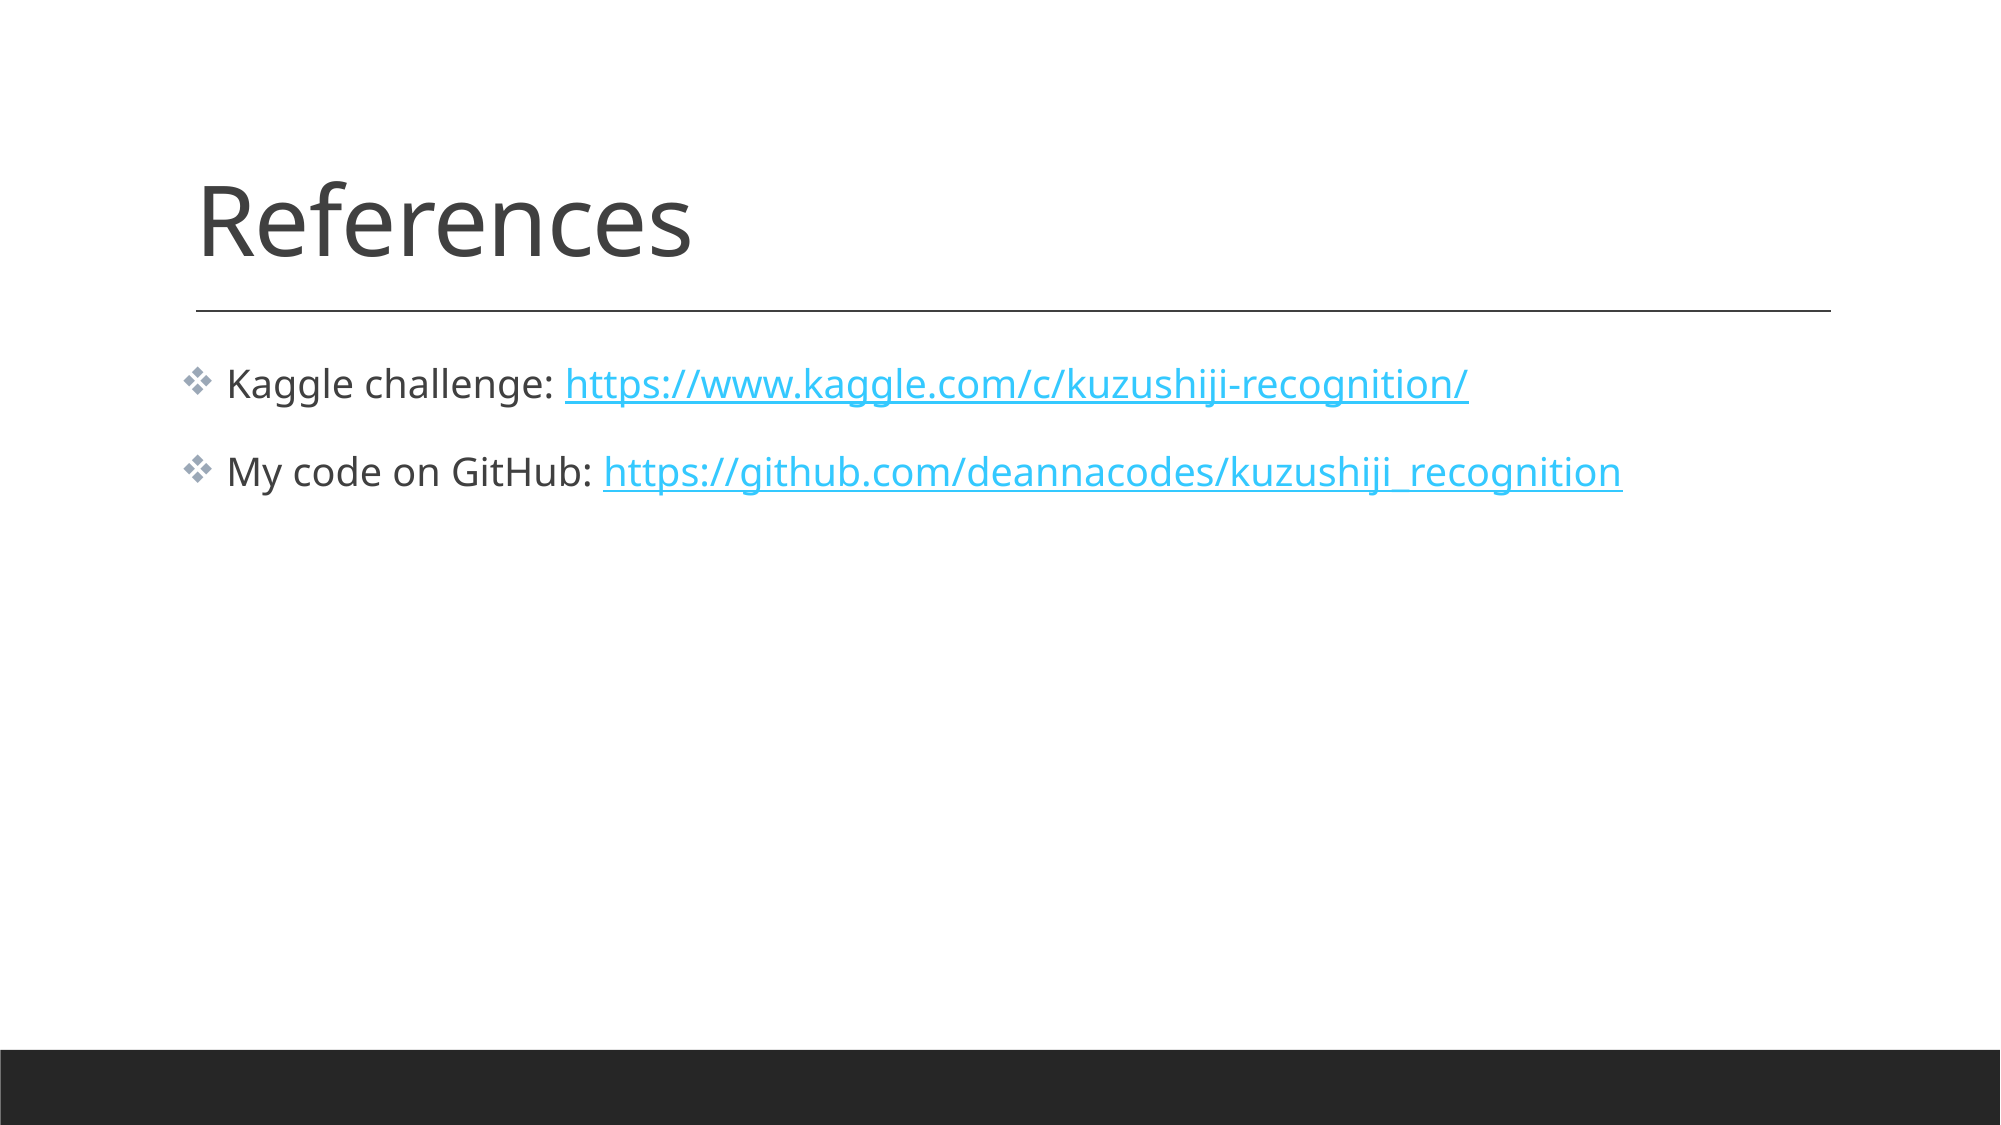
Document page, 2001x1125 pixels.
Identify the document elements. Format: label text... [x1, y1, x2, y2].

title References [180, 47, 1830, 285]
list Kaggle challenge: https://www.kaggle.com/c/kuzushiji-recognition/ My code on GitHub: https://github.com/deannacodes/kuzushiji_recognition [180, 345, 1830, 963]
